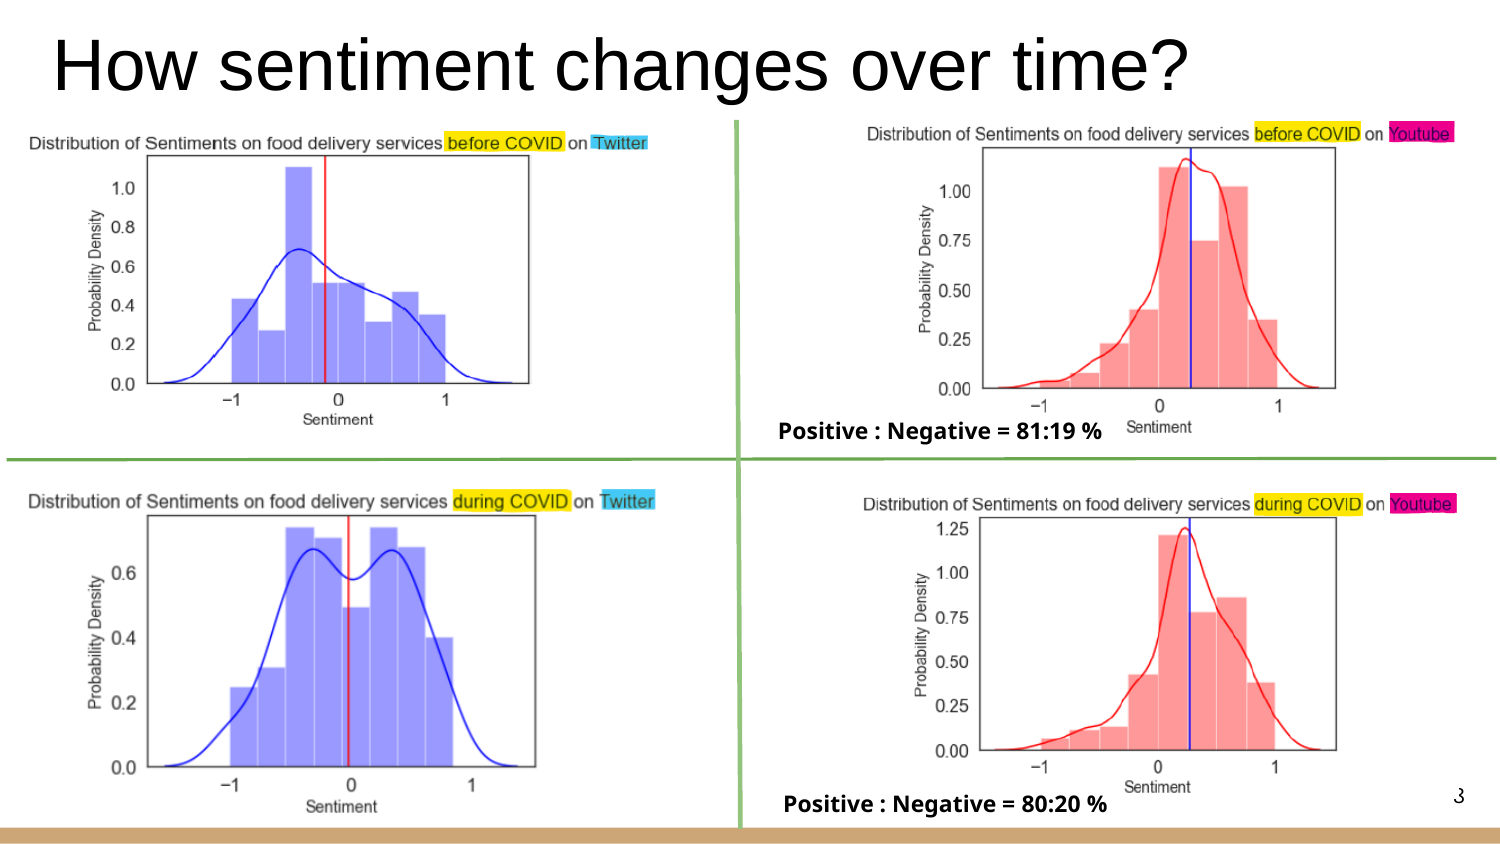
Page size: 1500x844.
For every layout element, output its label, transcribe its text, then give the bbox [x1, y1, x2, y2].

picture [858, 479, 1459, 799]
text_box Positive : Negative = 80:20 % [768, 774, 1141, 820]
picture [24, 125, 660, 434]
slide_number ‹#› [1389, 764, 1480, 830]
text_box Positive : Negative = 81:19 % [762, 401, 859, 443]
title How sentiment changes over time? [37, 18, 1436, 120]
picture [24, 484, 660, 820]
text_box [736, 119, 741, 830]
picture [863, 105, 1455, 439]
